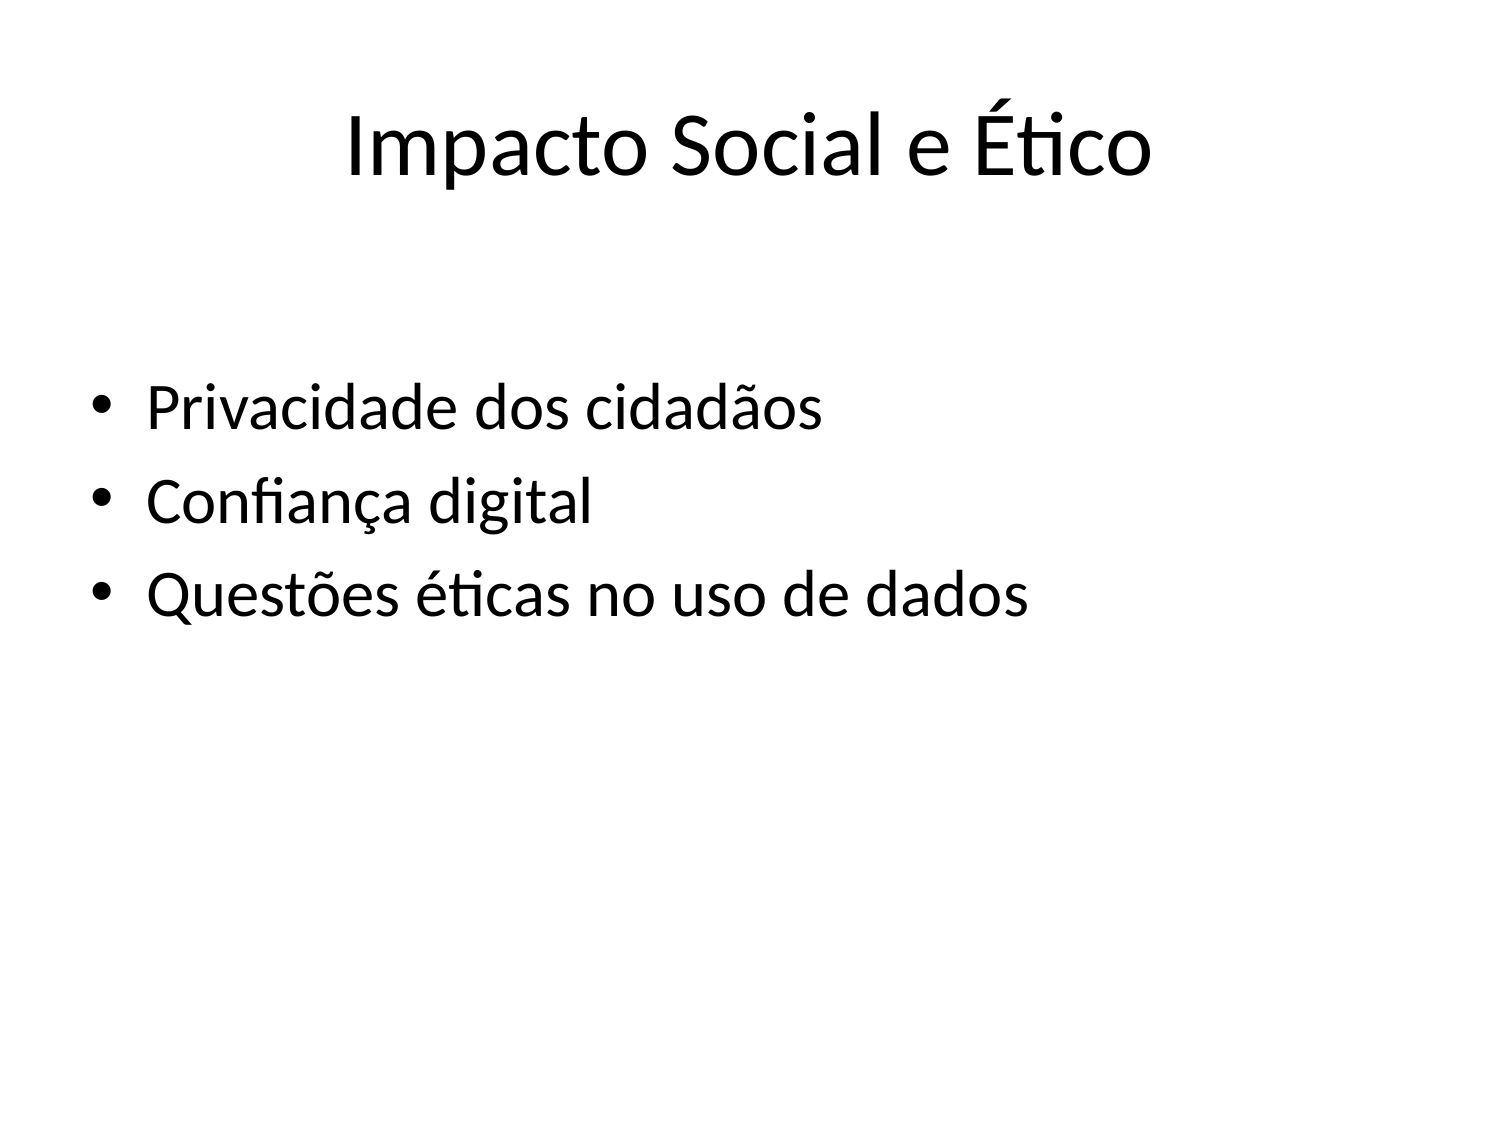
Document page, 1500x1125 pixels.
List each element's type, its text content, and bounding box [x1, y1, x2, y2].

list Privacidade dos cidadãos Confiança digital Questões éticas no uso de dados [75, 262, 1425, 1005]
title Impacto Social e Ético [75, 45, 1425, 233]
